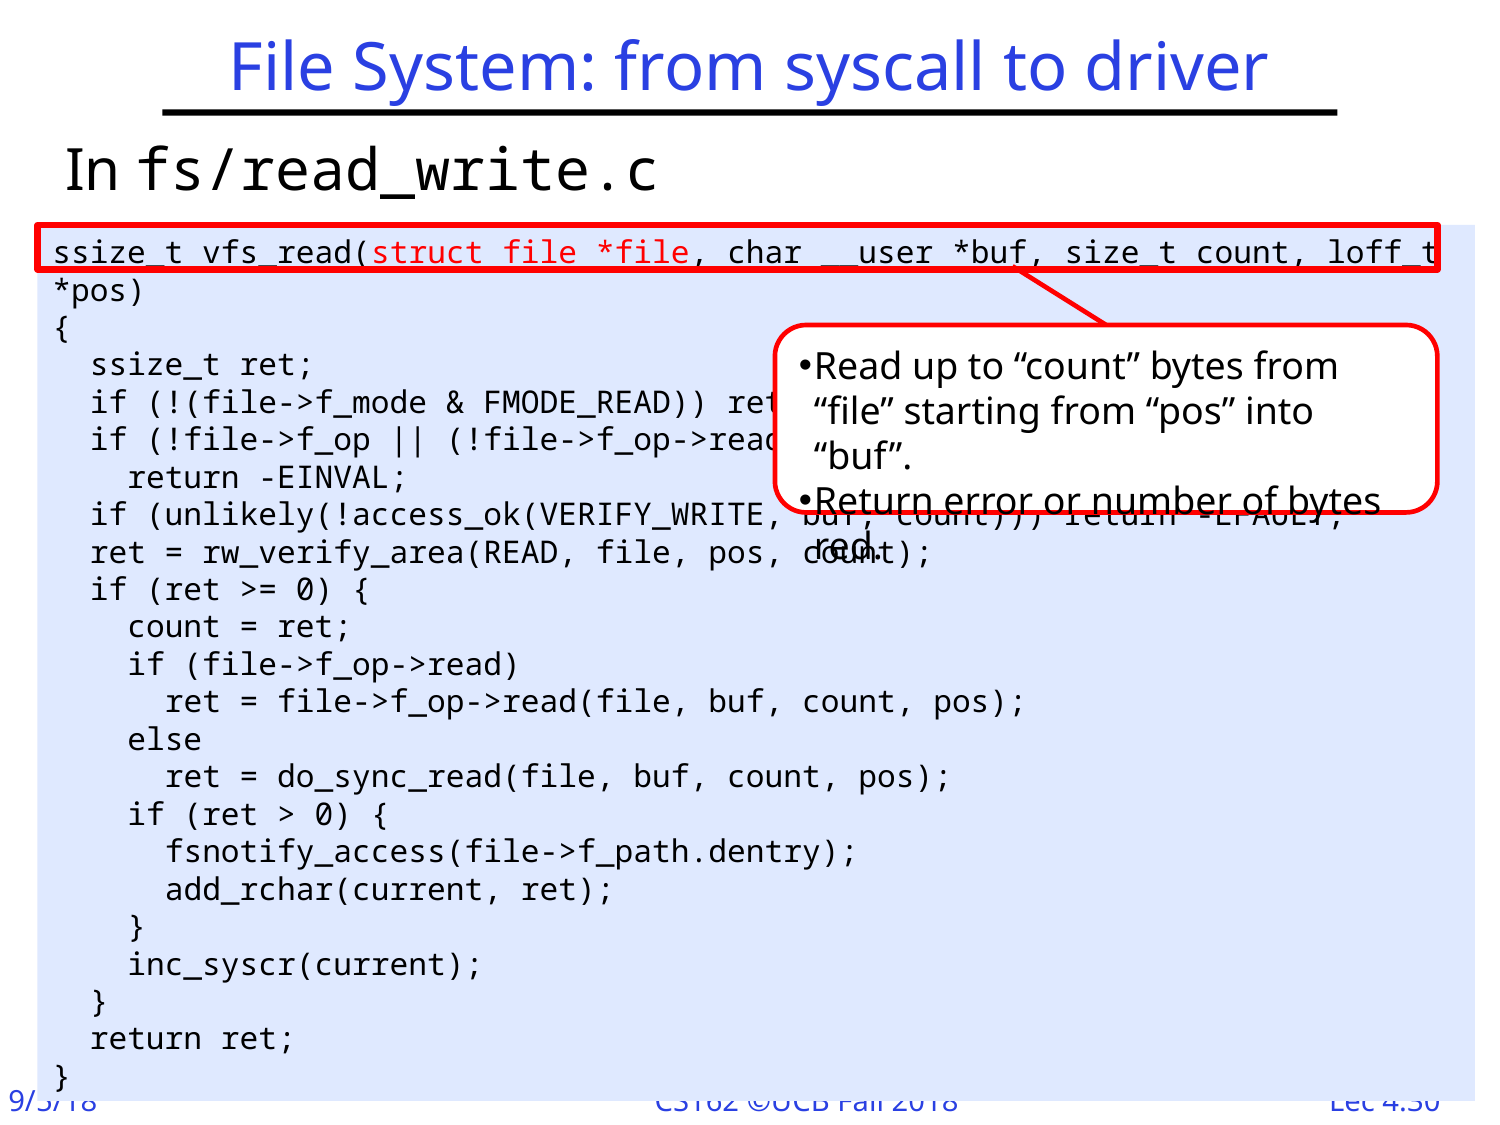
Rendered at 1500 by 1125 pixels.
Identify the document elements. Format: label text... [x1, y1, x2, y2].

title File System: from syscall to driver [162, 24, 1338, 113]
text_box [37, 224, 1438, 513]
text_box ssize_t vfs_read(struct file *file, char __user *buf, size_t count, loff_t *pos) { ssize_t ret; if (!(file->f_mode & FMODE_READ)) return -EBADF; if (!file->f_op || (!file->f_op->read && !file->f_op->aio_read)) return -EINVAL; if (unlikely(!access_ok(VERIFY_WRITE, buf, count))) return -EFAULT; ret = rw_verify_area(READ, file, pos, count); if (ret >= 0) { count = ret; if (file->f_op->read) ret = file->f_op->read(file, buf, count, pos); else ret = do_sync_read(file, buf, count, pos); if (ret > 0) { fsnotify_access(file->f_path.dentry); add_rchar(current, ret); } inc_syscr(current); } return ret; } [37, 224, 1475, 1101]
text_box In fs/read_write.c [50, 125, 676, 210]
